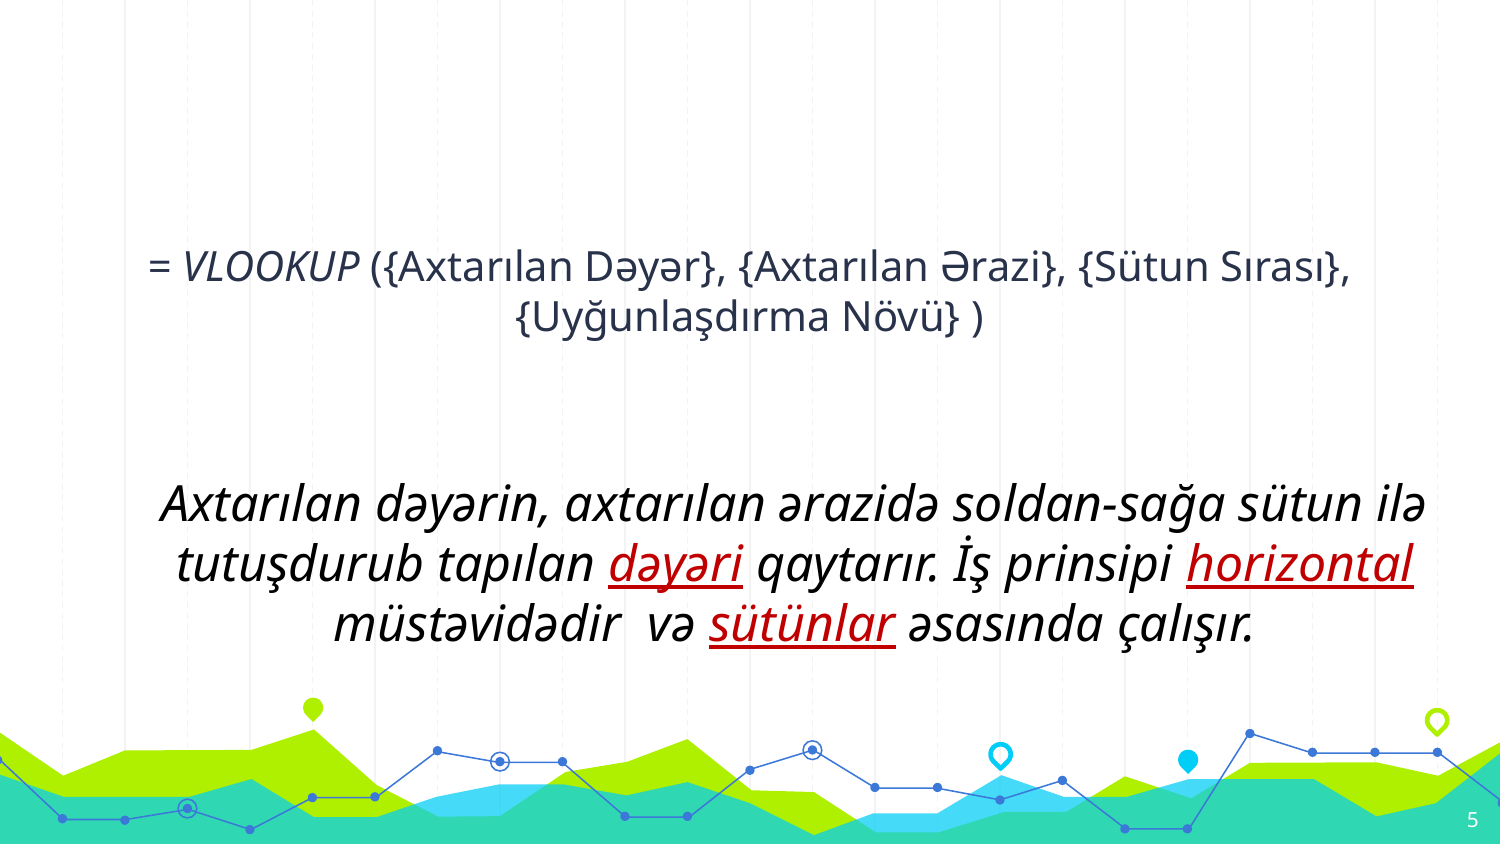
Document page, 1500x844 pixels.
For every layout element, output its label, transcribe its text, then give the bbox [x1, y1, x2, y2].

title = VLOOKUP ({Axtarılan Dəyər}, {Axtarılan Ərazi}, {Sütun Sırası},{Uyğunlaşdırma Növü} ) [78, 243, 1422, 355]
text_box Axtarılan dəyərin, axtarılan ərazidə soldan-sağa sütun ilə tutuşdurub tapılan dəyəri qaytarır. İş prinsipi horizontal müstəvidədir və sütünlar əsasında çalışır. [133, 463, 1457, 659]
slide_number 5 [1403, 791, 1494, 844]
